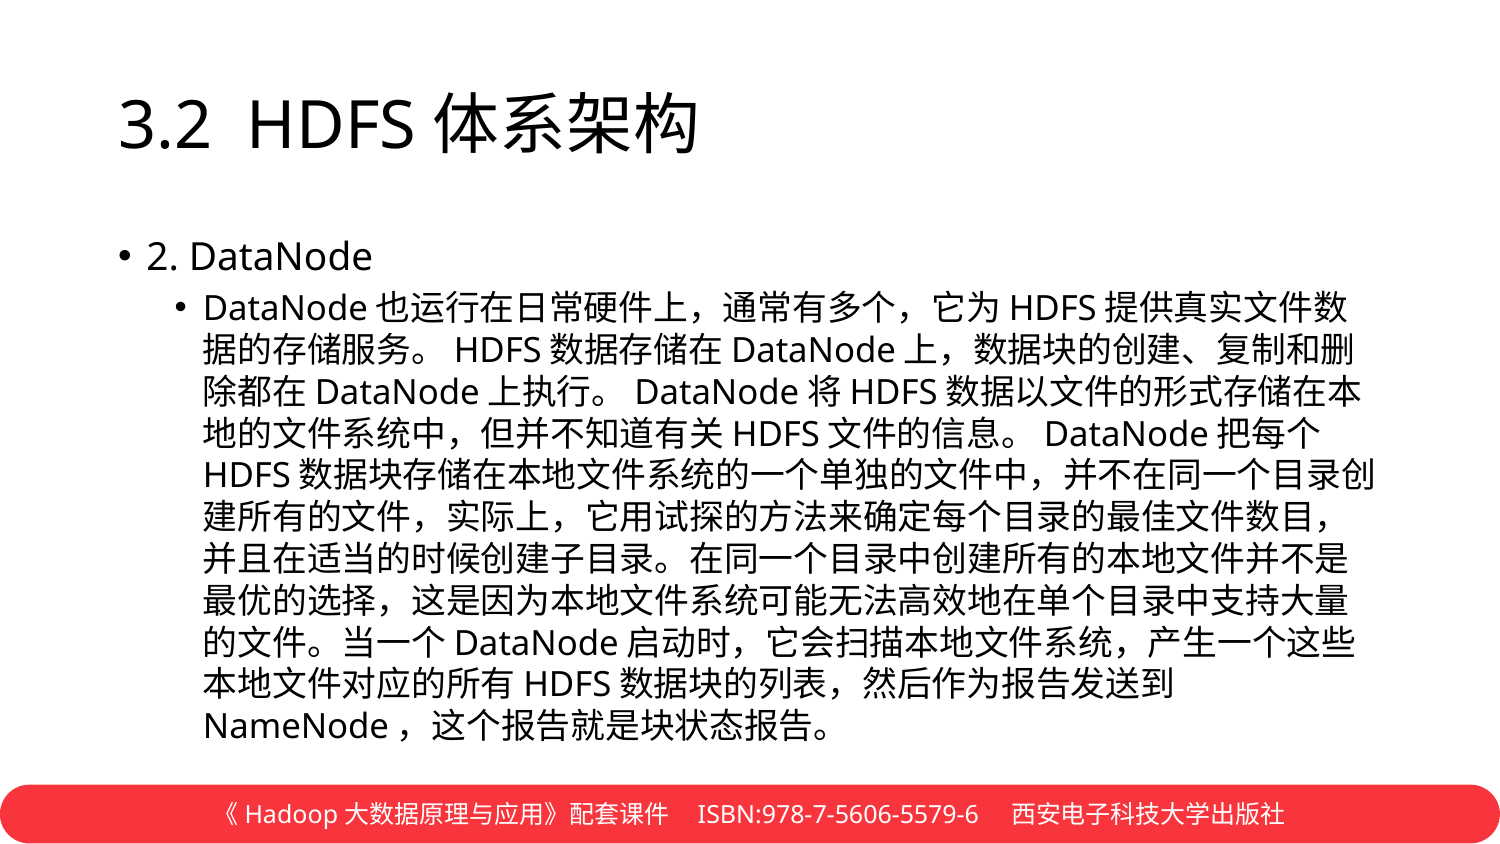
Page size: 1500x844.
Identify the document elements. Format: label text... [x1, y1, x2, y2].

list 2. DataNode DataNode也运行在日常硬件上，通常有多个，它为HDFS提供真实文件数据的存储服务。HDFS数据存储在DataNode上，数据块的创建、复制和删除都在DataNode上执行。DataNode将HDFS数据以文件的形式存储在本地的文件系统中，但并不知道有关HDFS文件的信息。DataNode把每个HDFS数据块存储在本地文件系统的一个单独的文件中，并不在同一个目录创建所有的文件，实际上，它用试探的方法来确定每个目录的最佳文件数目，并且在适当的时候创建子目录。在同一个目录中创建所有的本地文件并不是最优的选择，这是因为本地文件系统可能无法高效地在单个目录中支持大量的文件。当一个DataNode启动时，它会扫描本地文件系统，产生一个这些本地文件对应的所有HDFS数据块的列表，然后作为报告发送到NameNode，这个报告就是块状态报告。 [103, 224, 1397, 760]
title 3.2 HDFS体系架构 [103, 44, 1397, 208]
